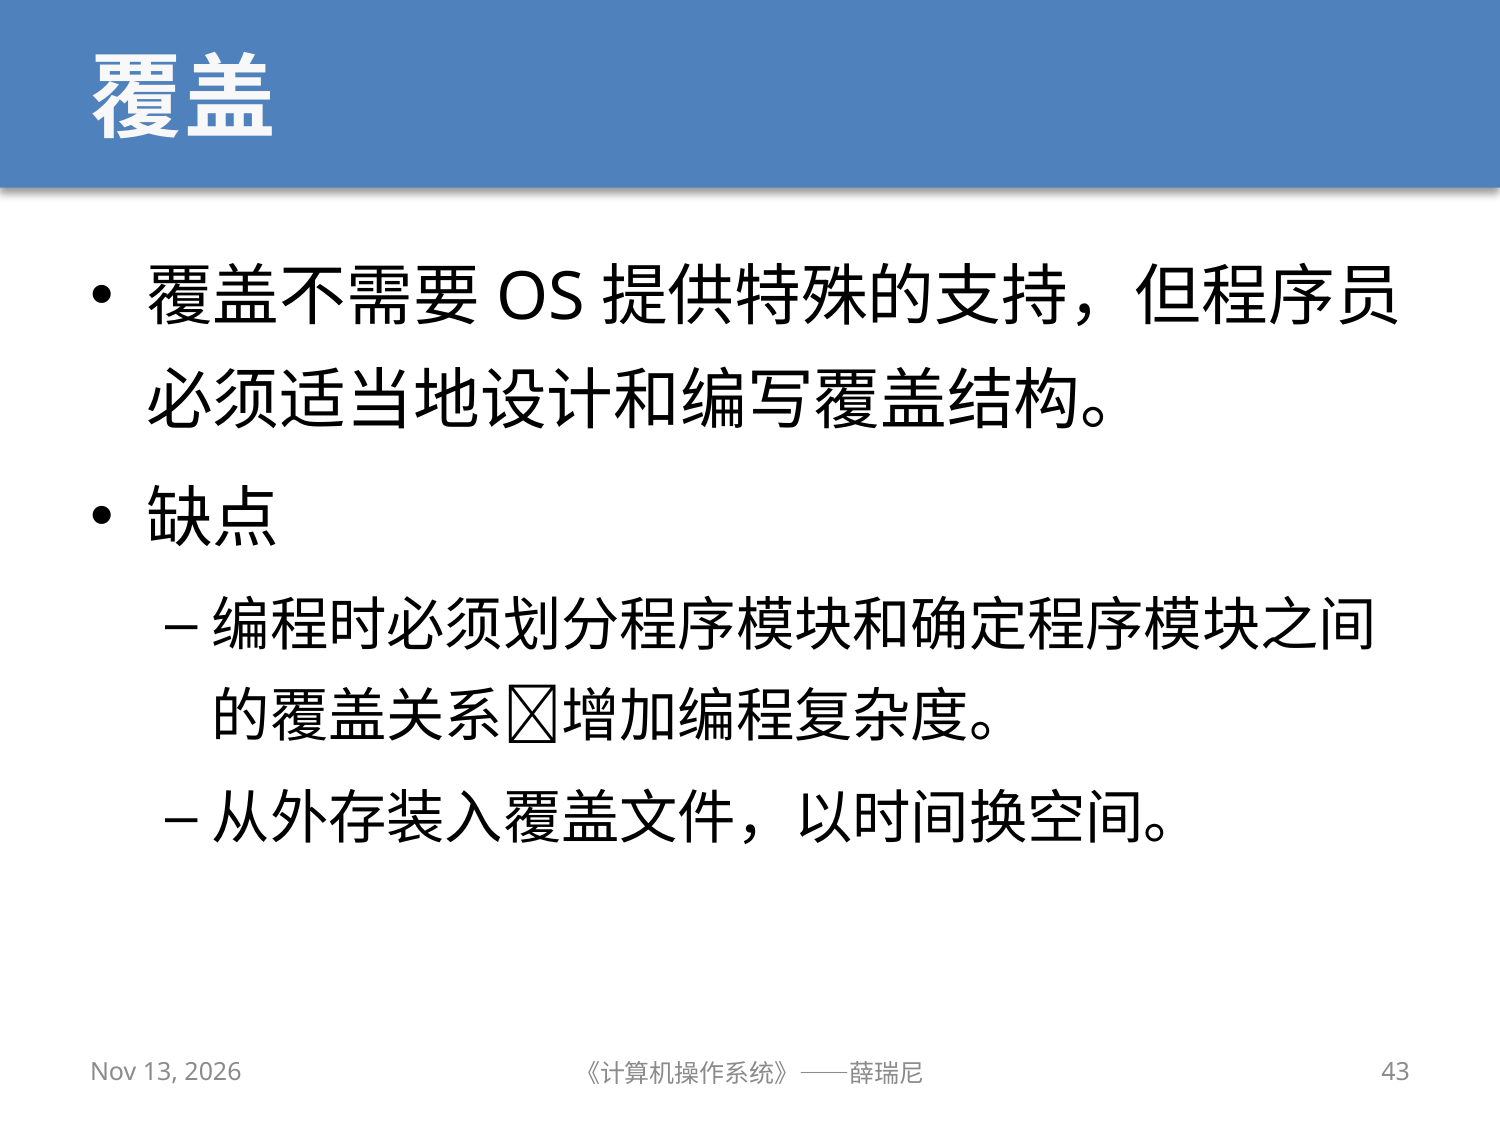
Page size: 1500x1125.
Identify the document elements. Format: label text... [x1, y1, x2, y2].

slide_number 43 [1074, 1042, 1425, 1103]
list 覆盖不需要OS提供特殊的支持，但程序员必须适当地设计和编写覆盖结构。 缺点 编程时必须划分程序模块和确定程序模块之间的覆盖关系增加编程复杂度。 从外存装入覆盖文件，以时间换空间。 [75, 221, 1425, 1021]
footer 《计算机操作系统》——薛瑞尼 [512, 1042, 988, 1103]
title 覆盖 [75, 0, 1425, 188]
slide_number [75, 1042, 425, 1103]
